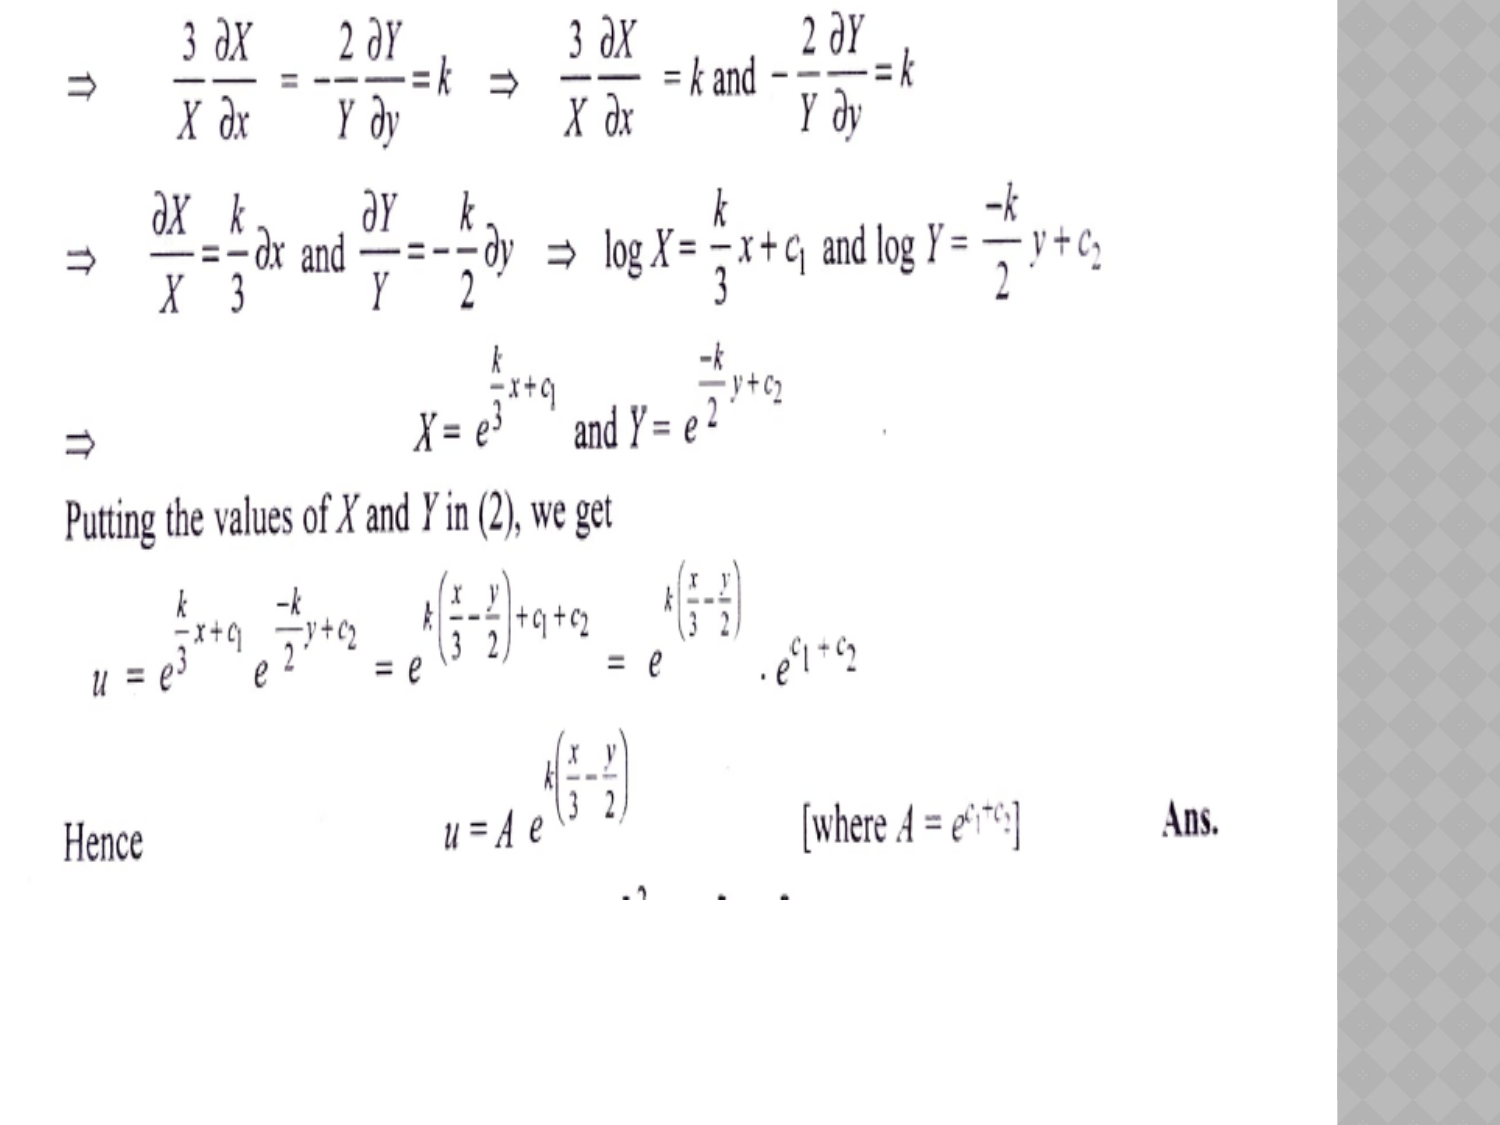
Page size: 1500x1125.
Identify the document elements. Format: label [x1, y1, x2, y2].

picture [0, 0, 1238, 901]
